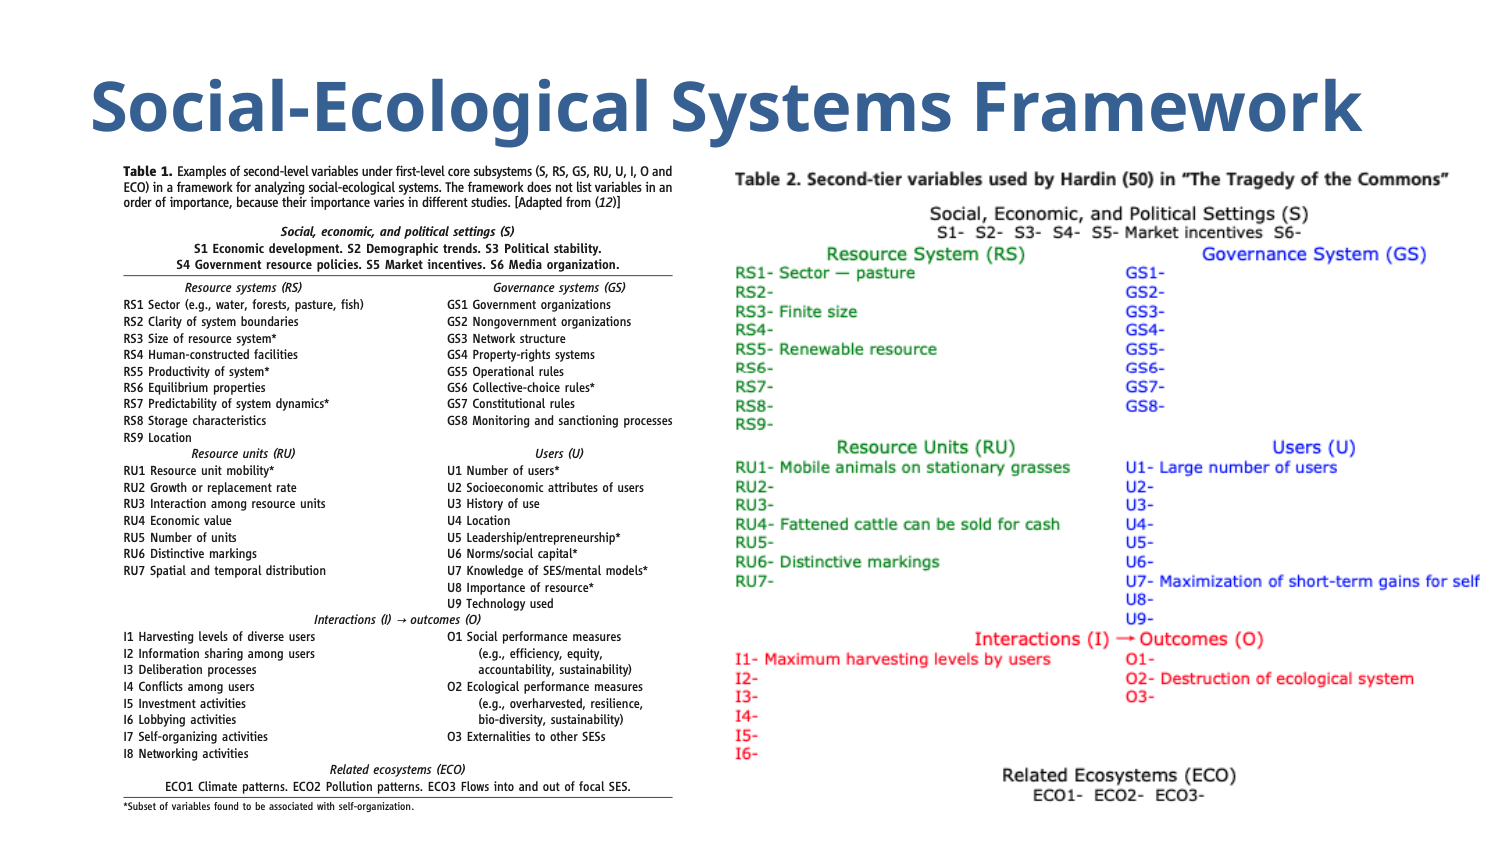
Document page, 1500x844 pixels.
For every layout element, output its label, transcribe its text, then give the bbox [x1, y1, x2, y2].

title Social-Ecological Systems Framework [75, 33, 1425, 175]
picture [727, 159, 1488, 816]
picture [111, 159, 680, 816]
